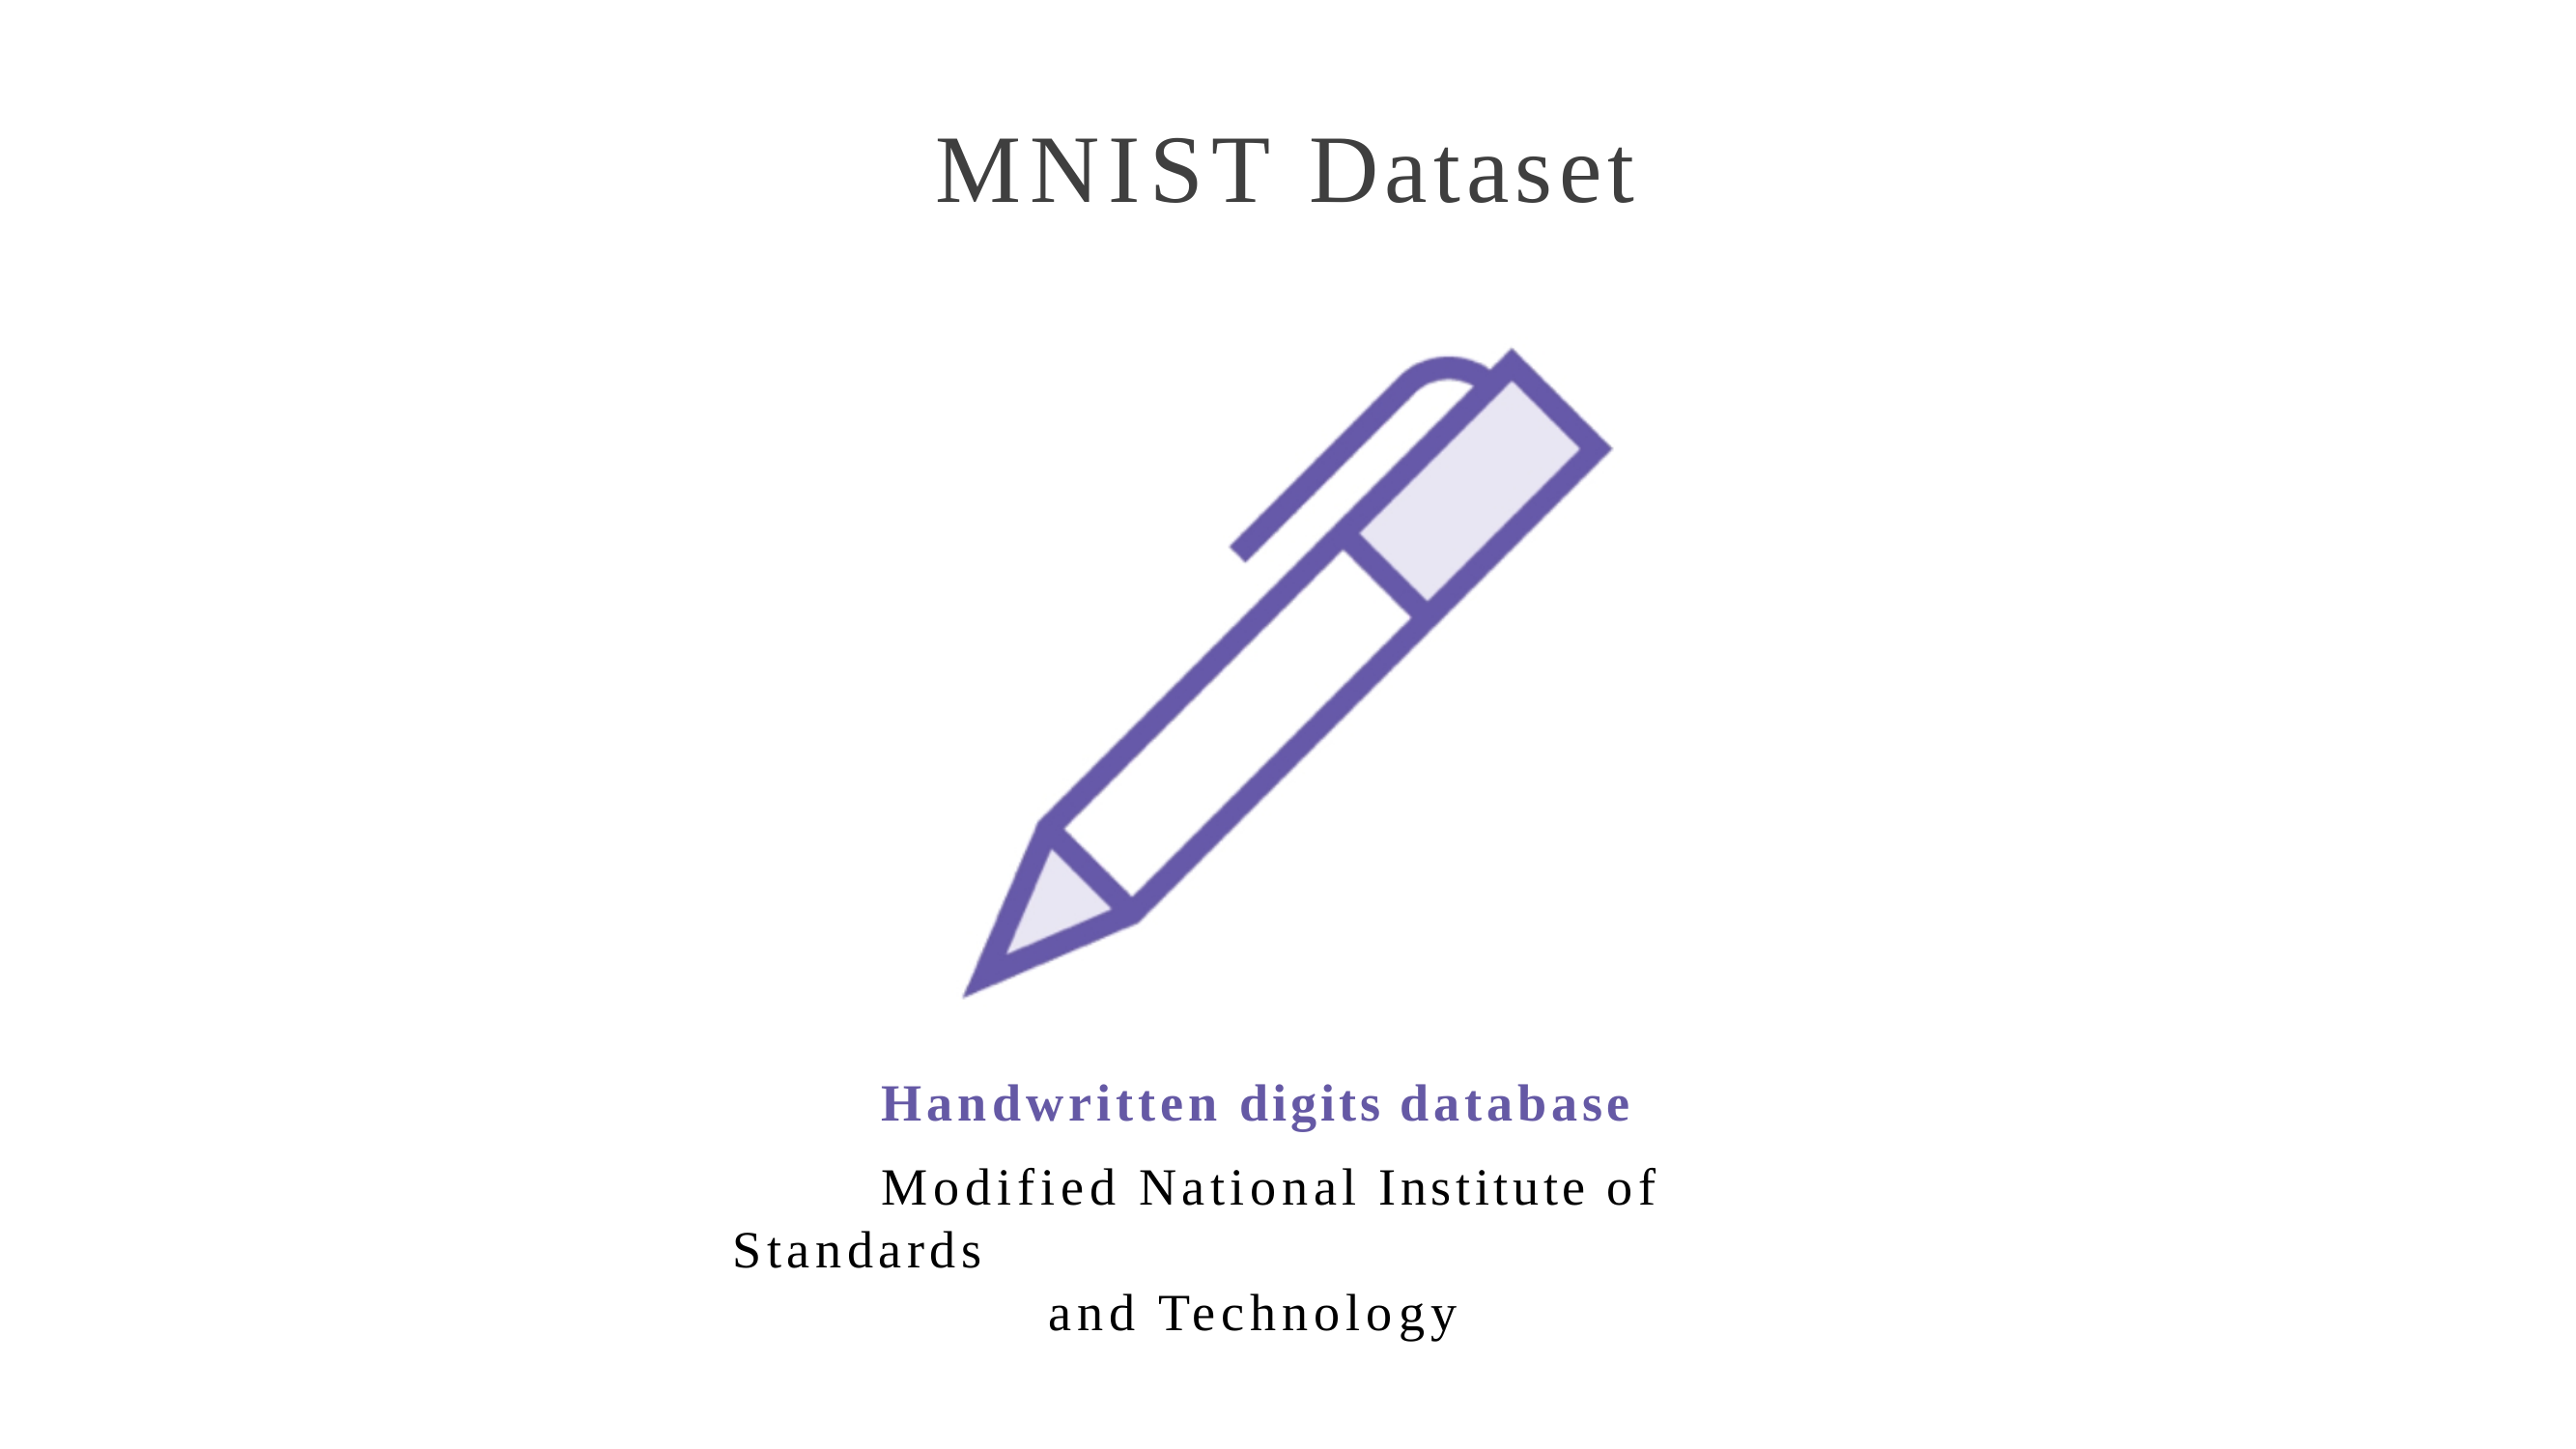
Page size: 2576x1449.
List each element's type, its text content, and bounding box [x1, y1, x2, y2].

picture [947, 332, 1629, 1015]
text_box MNIST Dataset Handwritten digits database Modified National Institute of Standards and Technology [732, 105, 1786, 1341]
